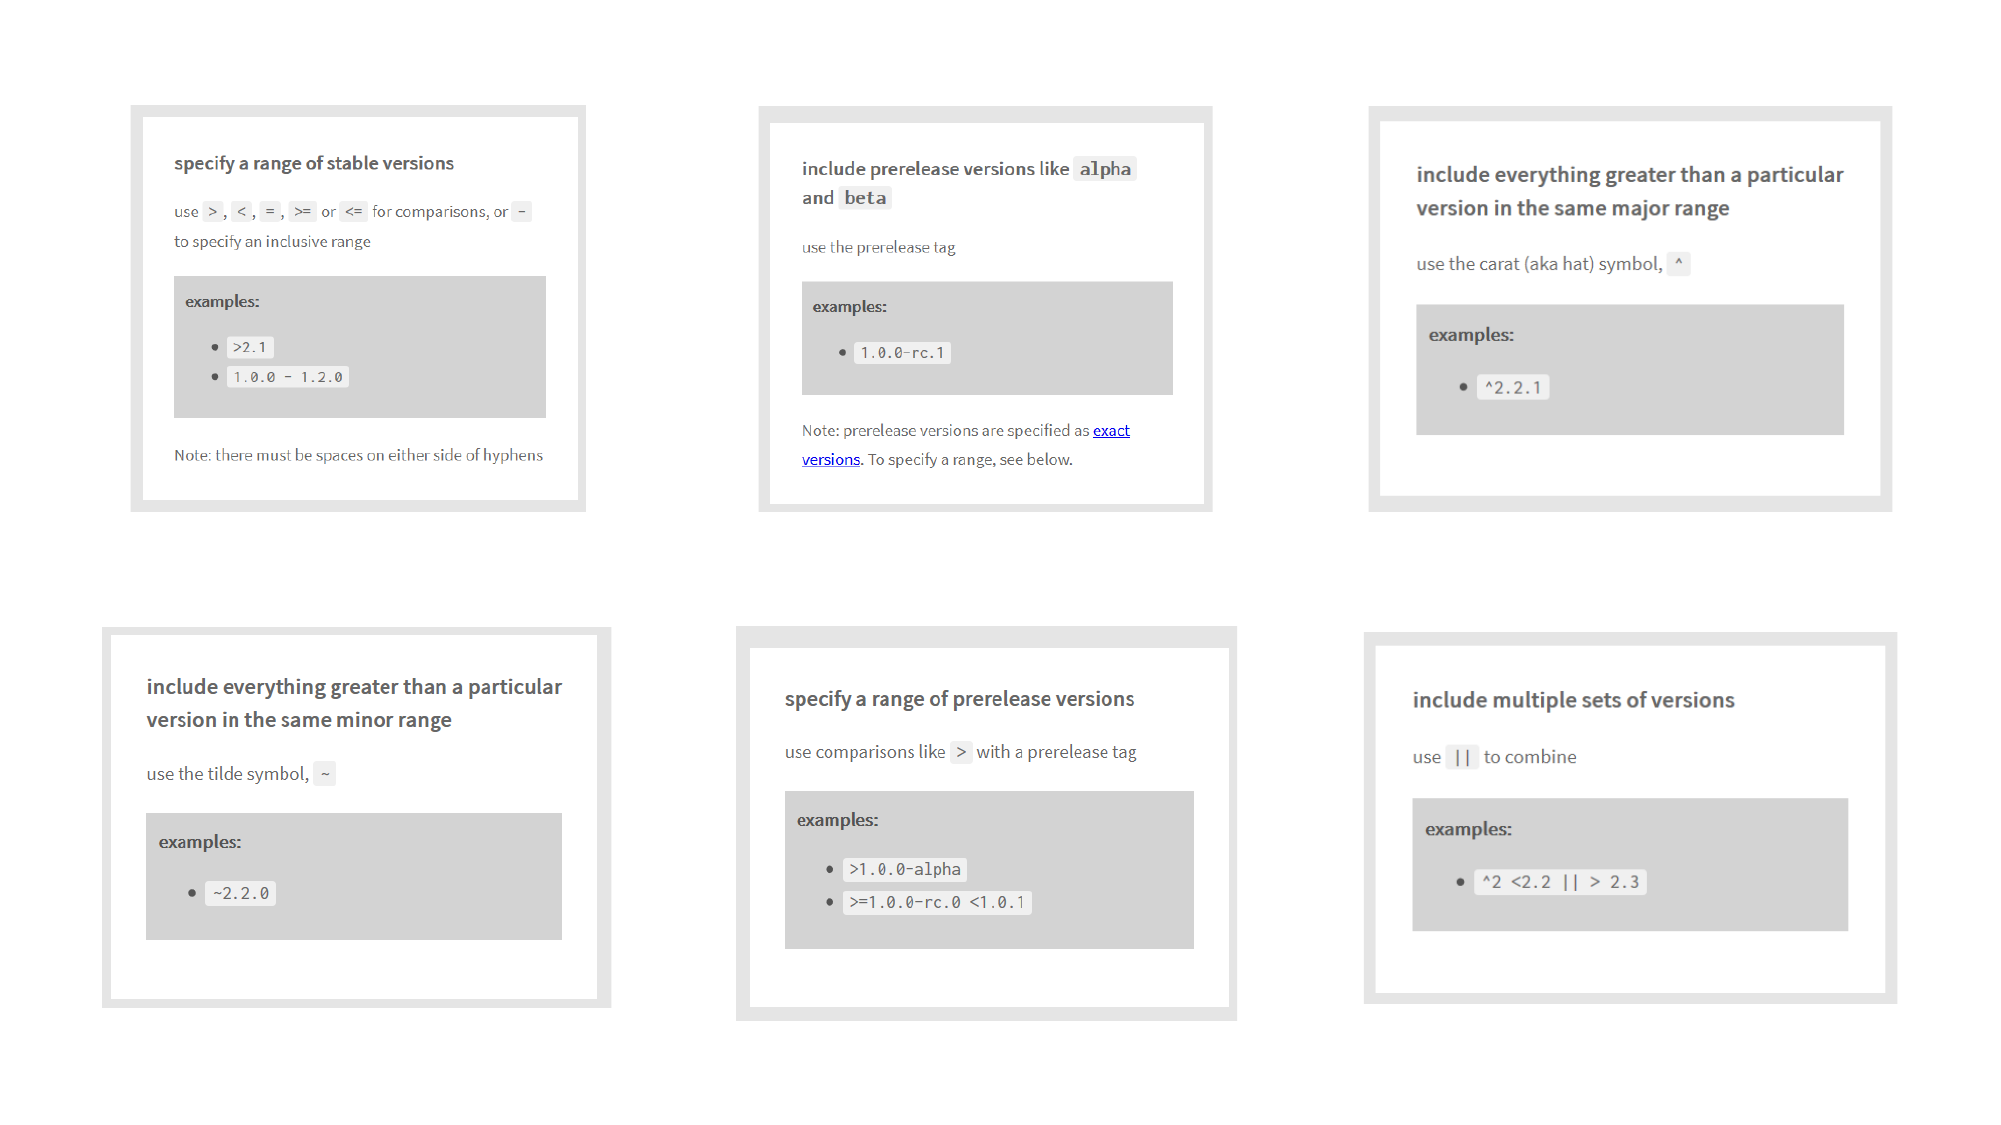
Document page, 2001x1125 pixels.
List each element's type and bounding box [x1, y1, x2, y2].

picture [130, 105, 586, 512]
picture [1368, 106, 1893, 512]
picture [758, 106, 1213, 512]
picture [735, 626, 1238, 1021]
picture [102, 627, 612, 1008]
picture [1363, 632, 1898, 1004]
